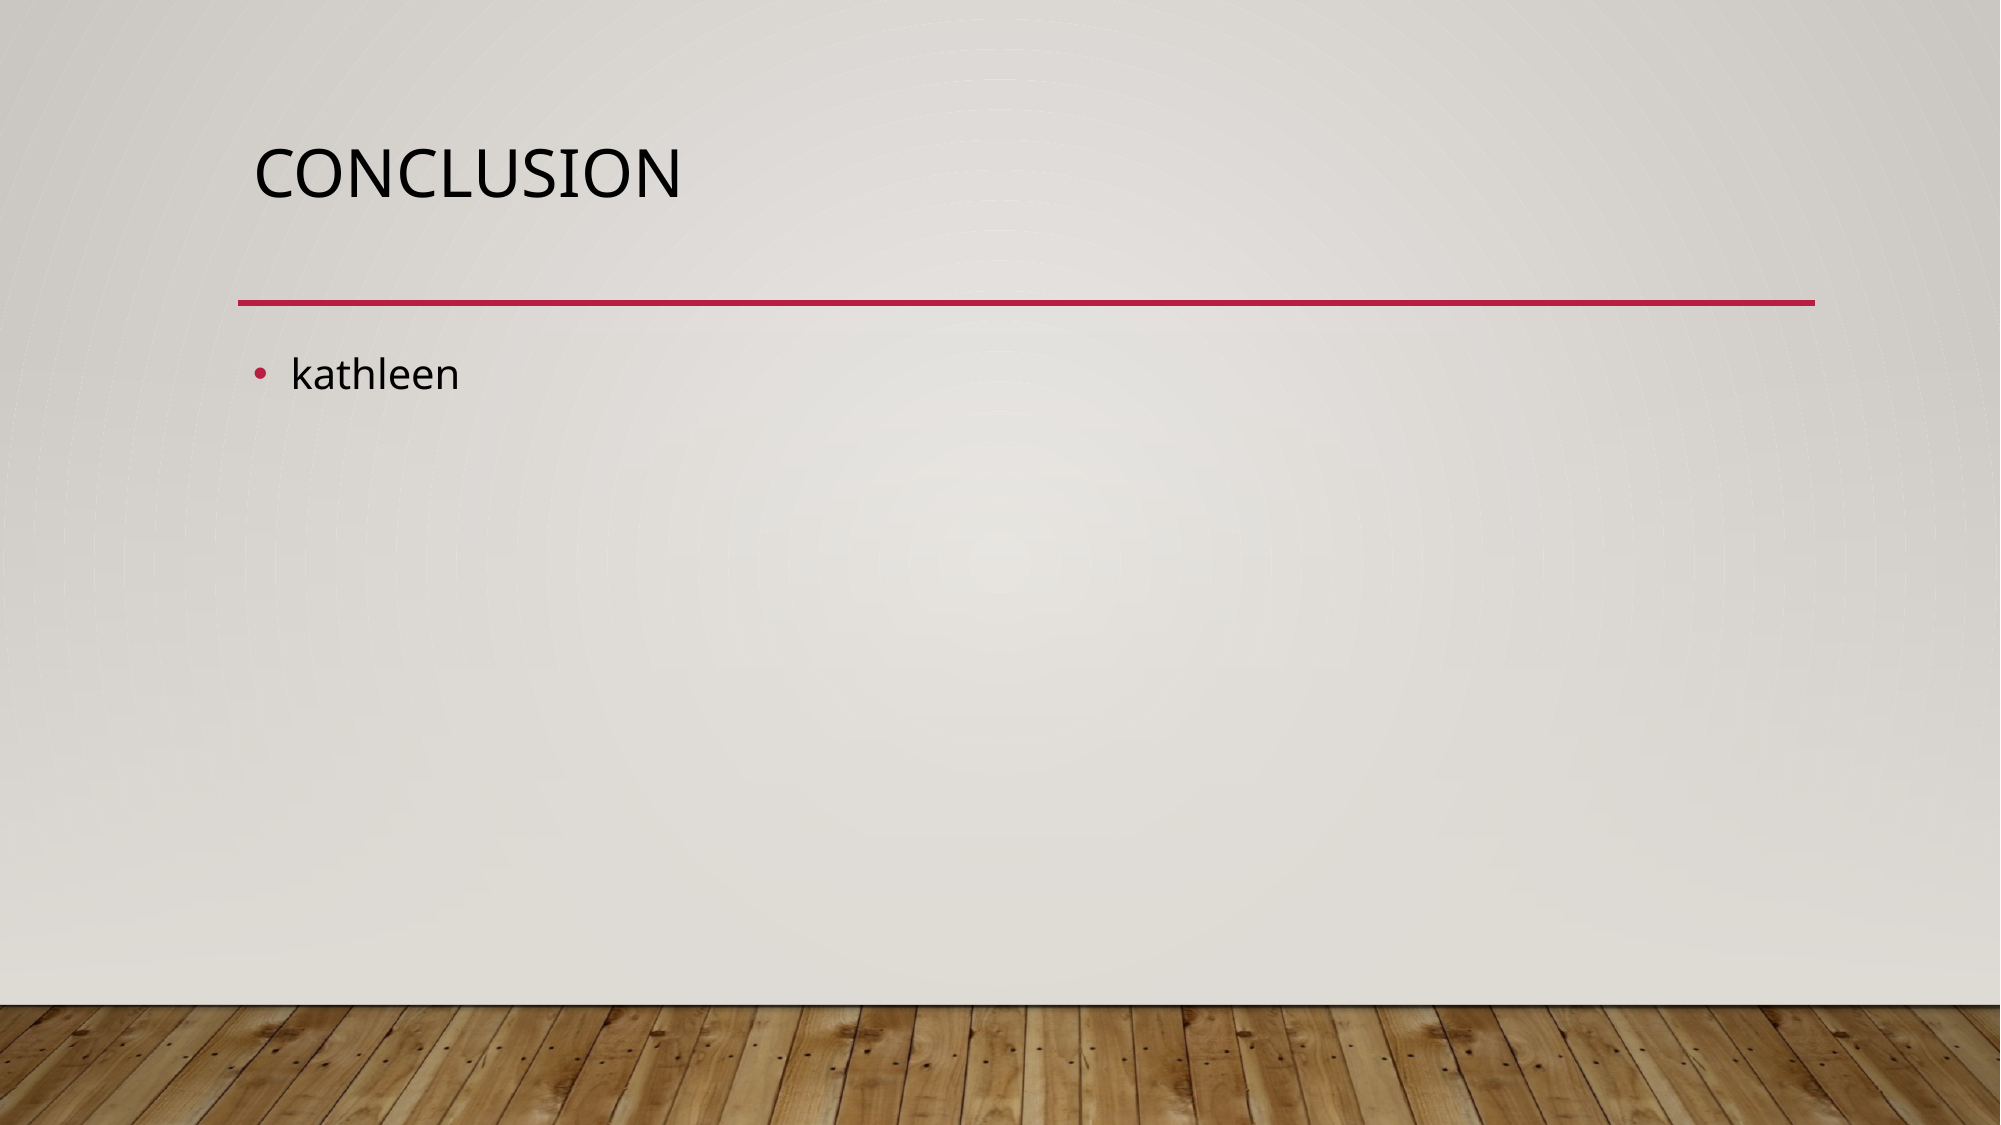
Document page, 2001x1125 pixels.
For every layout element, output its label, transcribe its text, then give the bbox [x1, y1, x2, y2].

picture [0, 1005, 2000, 1125]
title Conclusion [238, 131, 1814, 305]
list kathleen [238, 330, 1814, 897]
